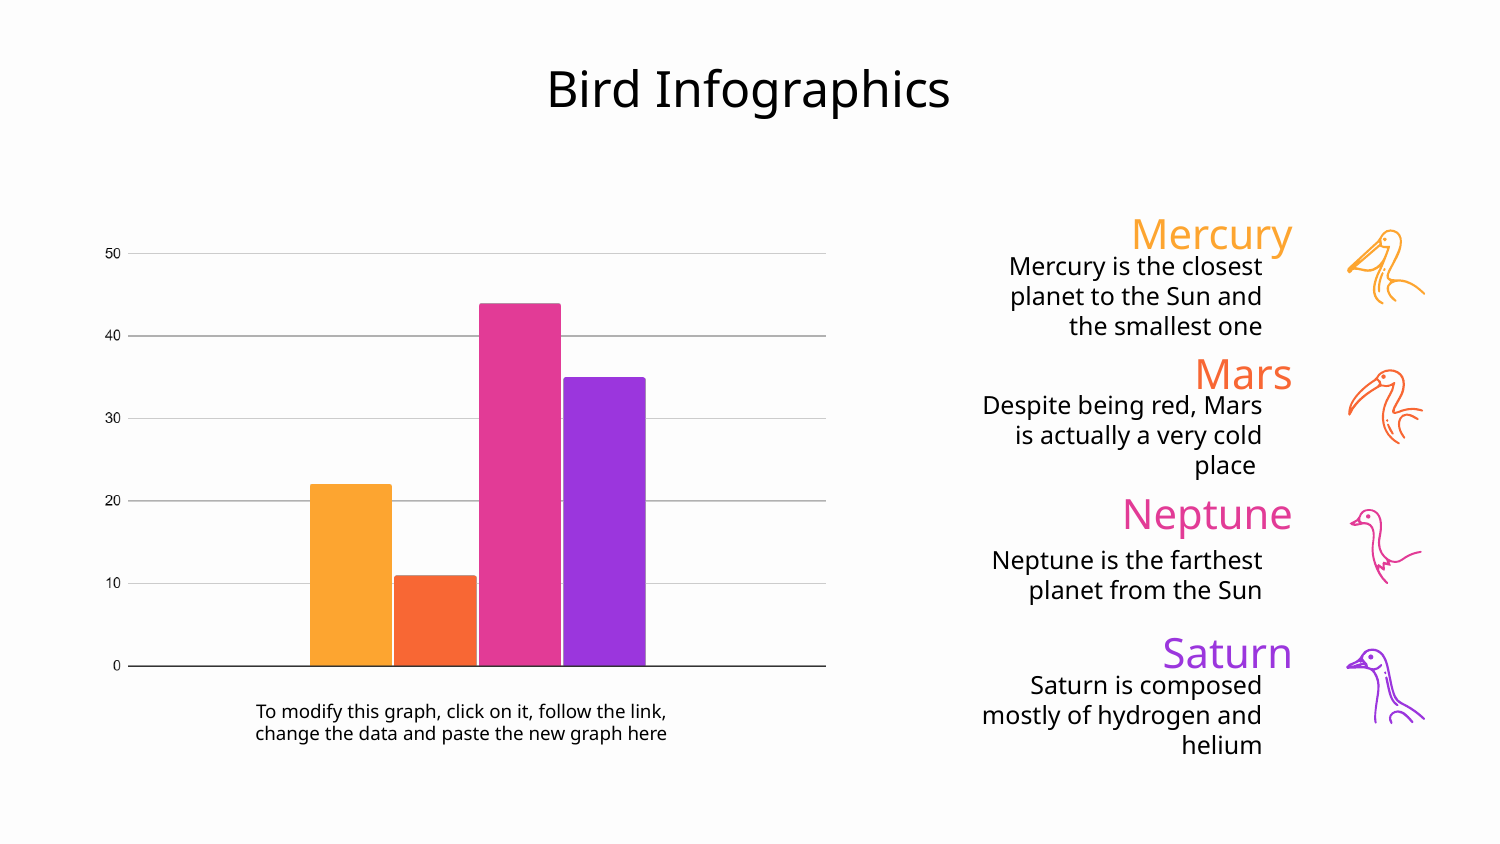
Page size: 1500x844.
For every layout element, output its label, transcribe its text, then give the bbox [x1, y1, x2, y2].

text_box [1347, 369, 1424, 445]
title Bird Infographics [73, 67, 1425, 108]
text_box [1346, 229, 1426, 305]
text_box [921, 337, 1309, 476]
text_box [921, 197, 1309, 337]
picture [74, 222, 849, 698]
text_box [1349, 508, 1423, 585]
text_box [921, 616, 1309, 756]
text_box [921, 476, 1309, 616]
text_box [1345, 648, 1426, 725]
text_box To modify this graph, click on it, follow the link, change the data and paste the new graph here [230, 705, 692, 742]
